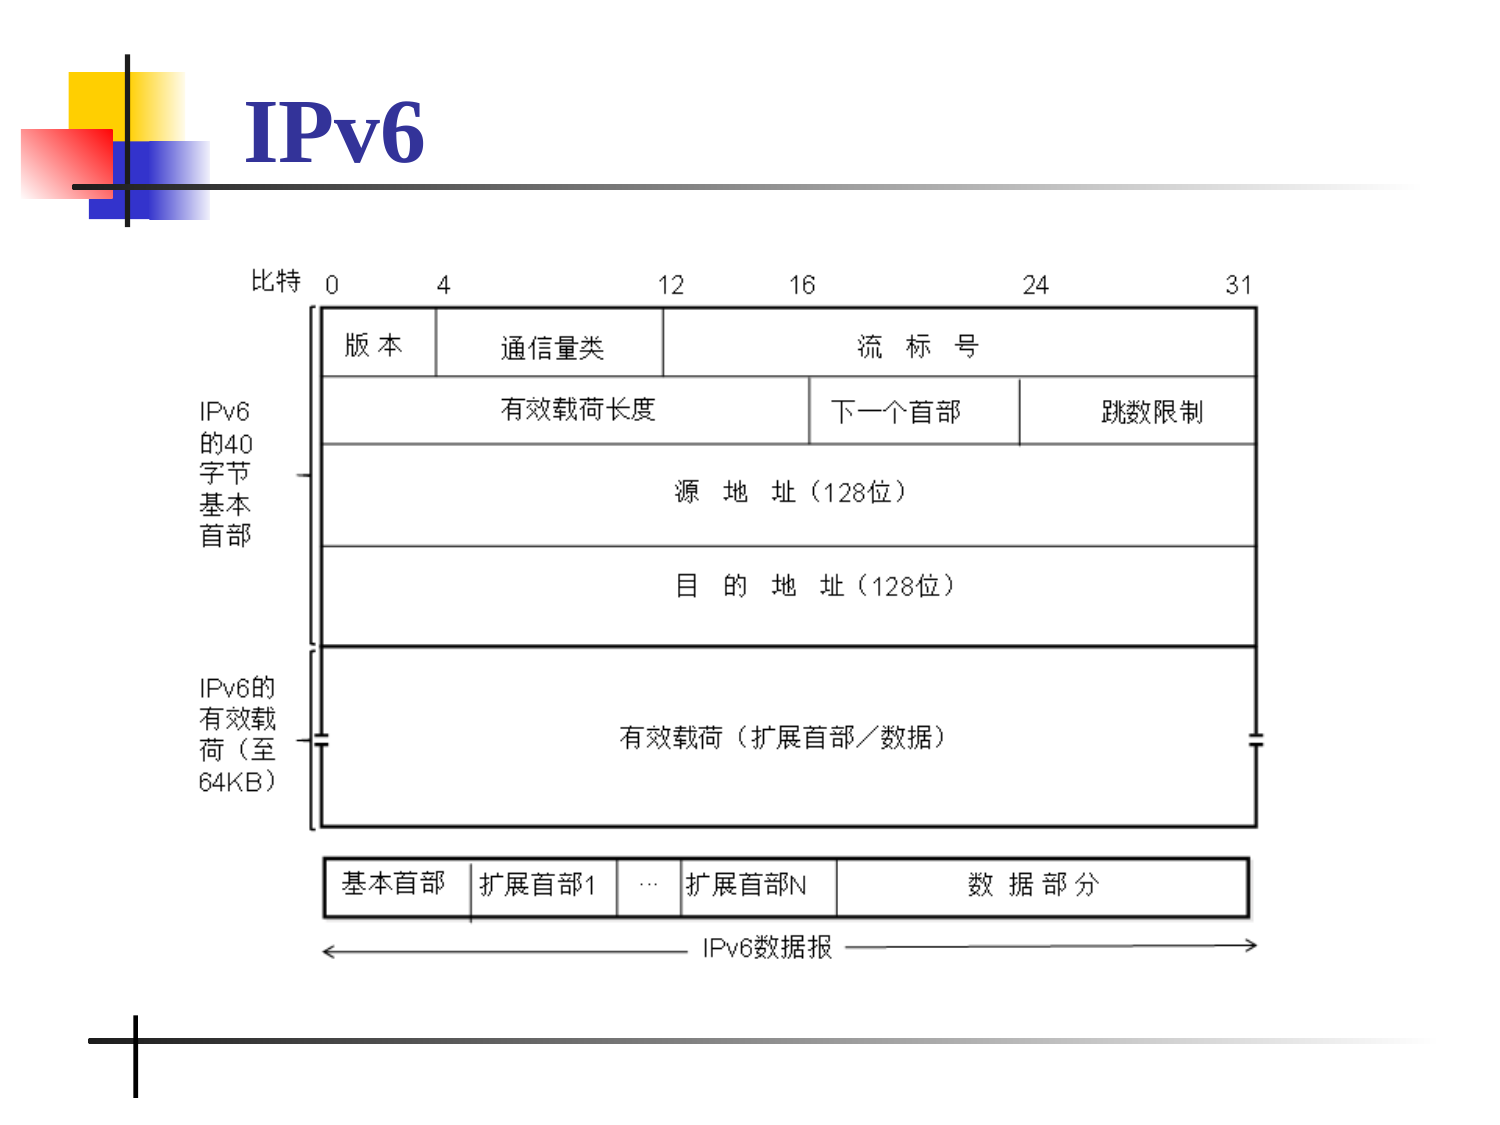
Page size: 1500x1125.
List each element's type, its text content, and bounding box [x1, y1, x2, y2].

picture [179, 252, 1285, 973]
title IPv6 [227, 31, 1348, 189]
